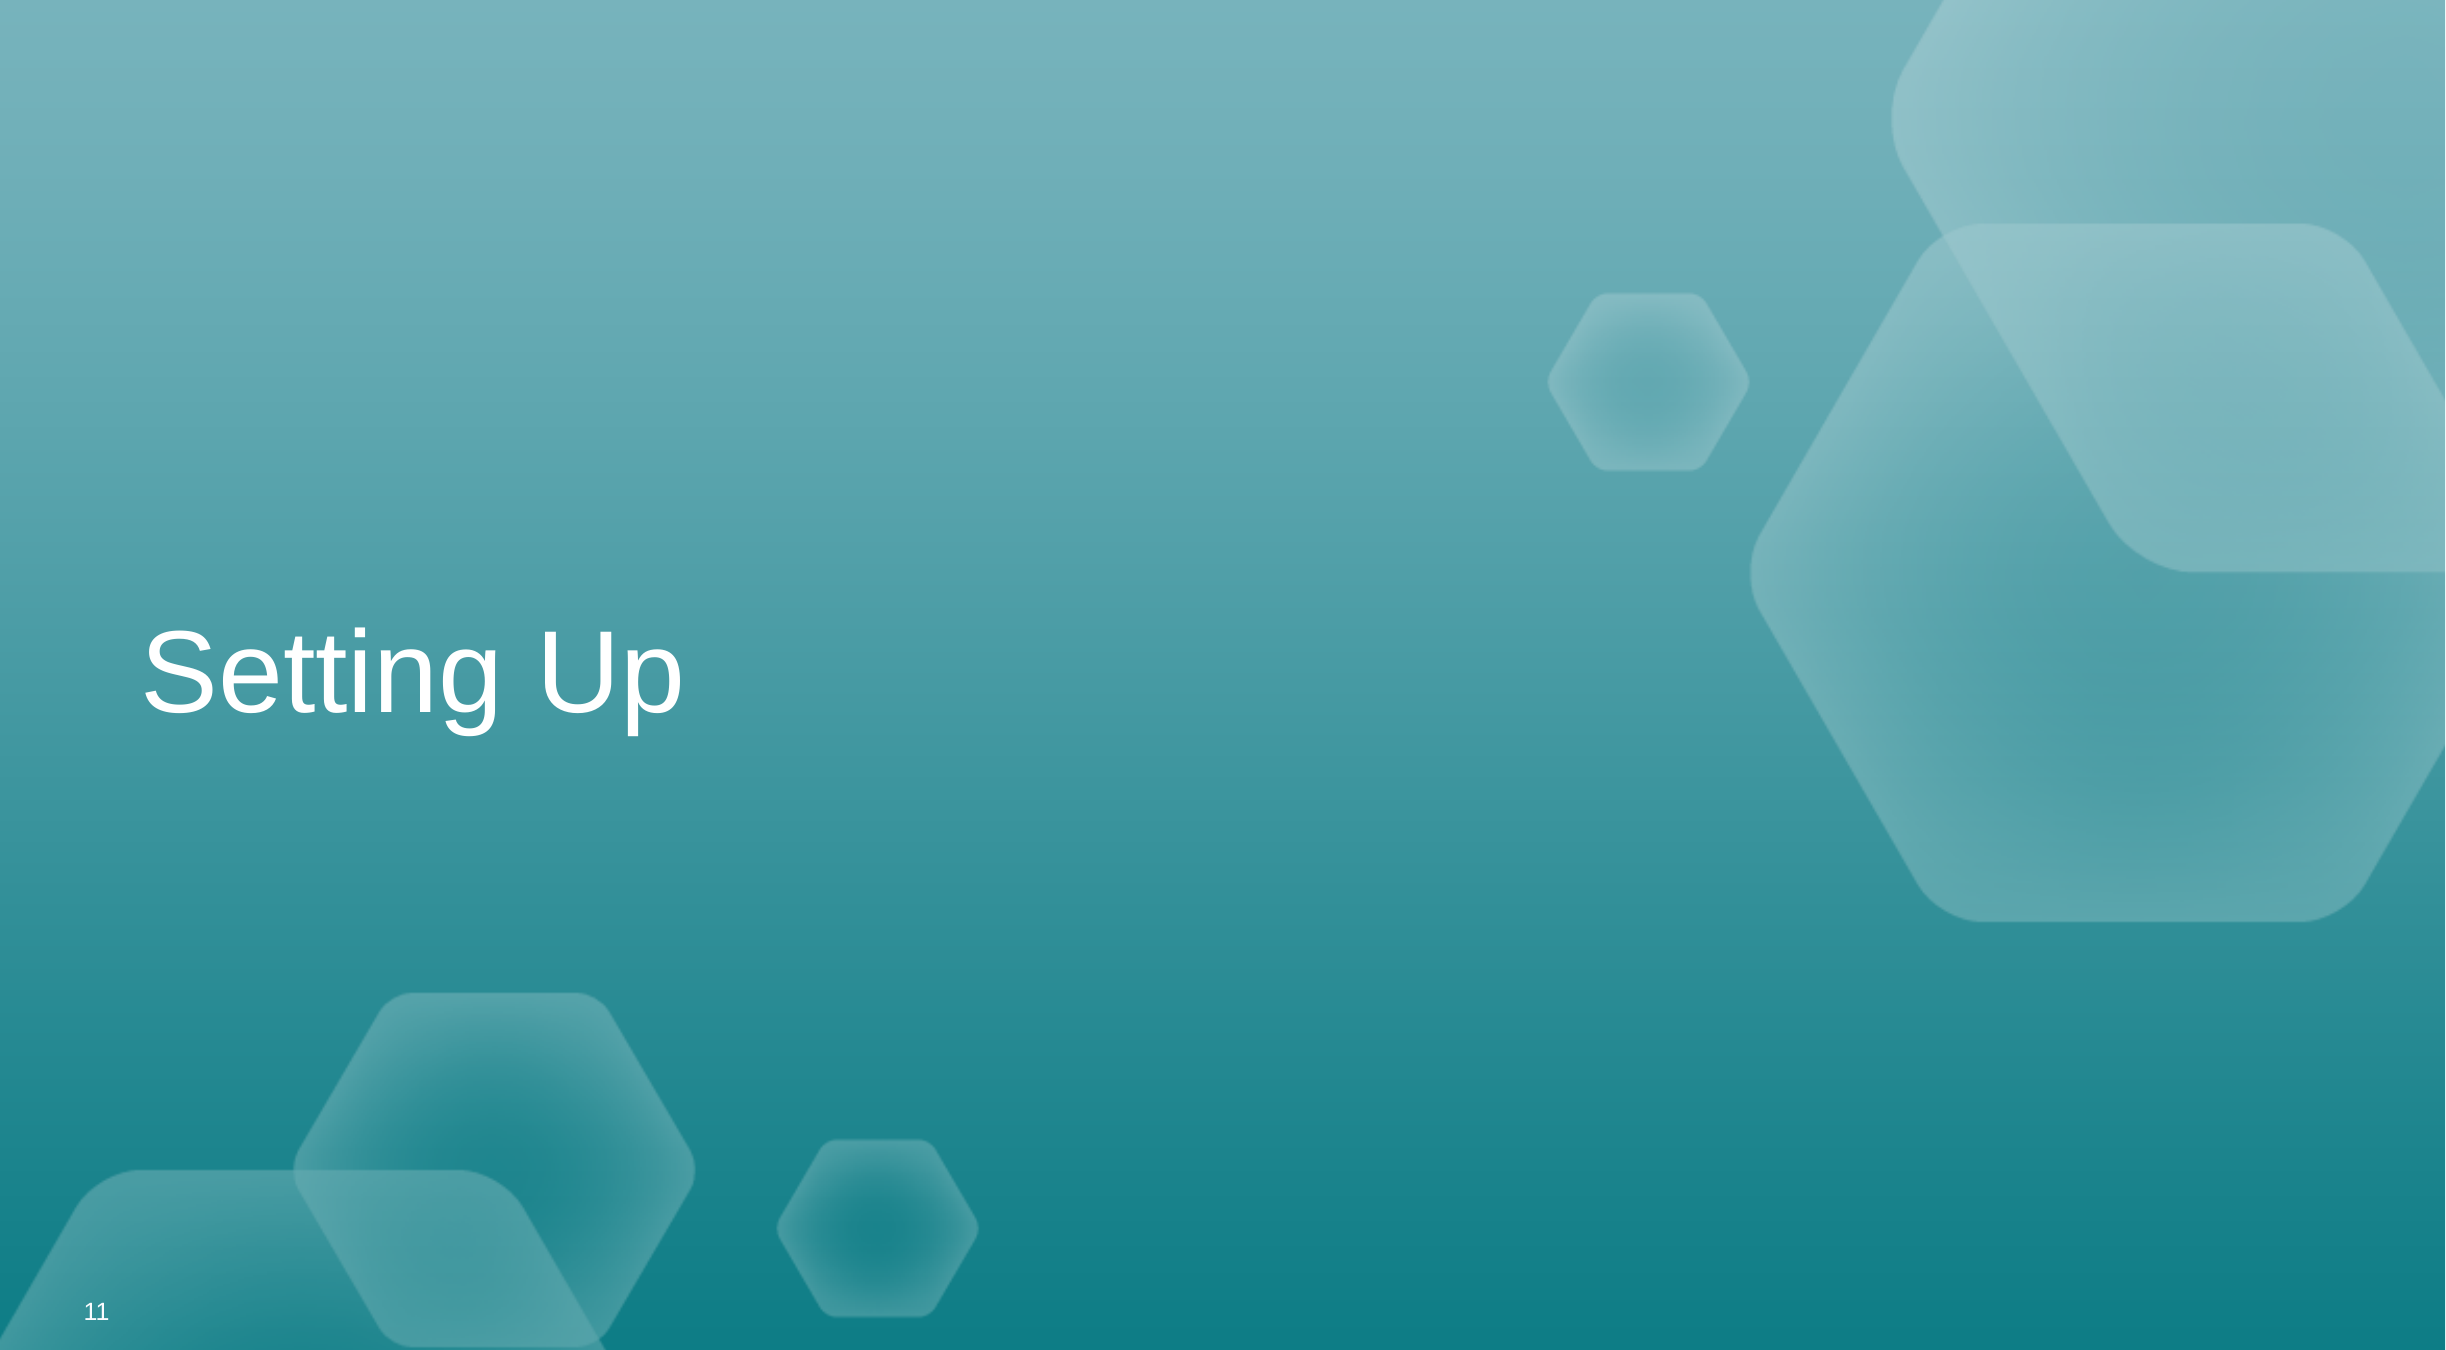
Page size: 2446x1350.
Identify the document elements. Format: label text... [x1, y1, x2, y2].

picture [0, 0, 2446, 1350]
list Setting Up [118, 584, 1764, 756]
slide_number 11 [0, 1272, 123, 1348]
